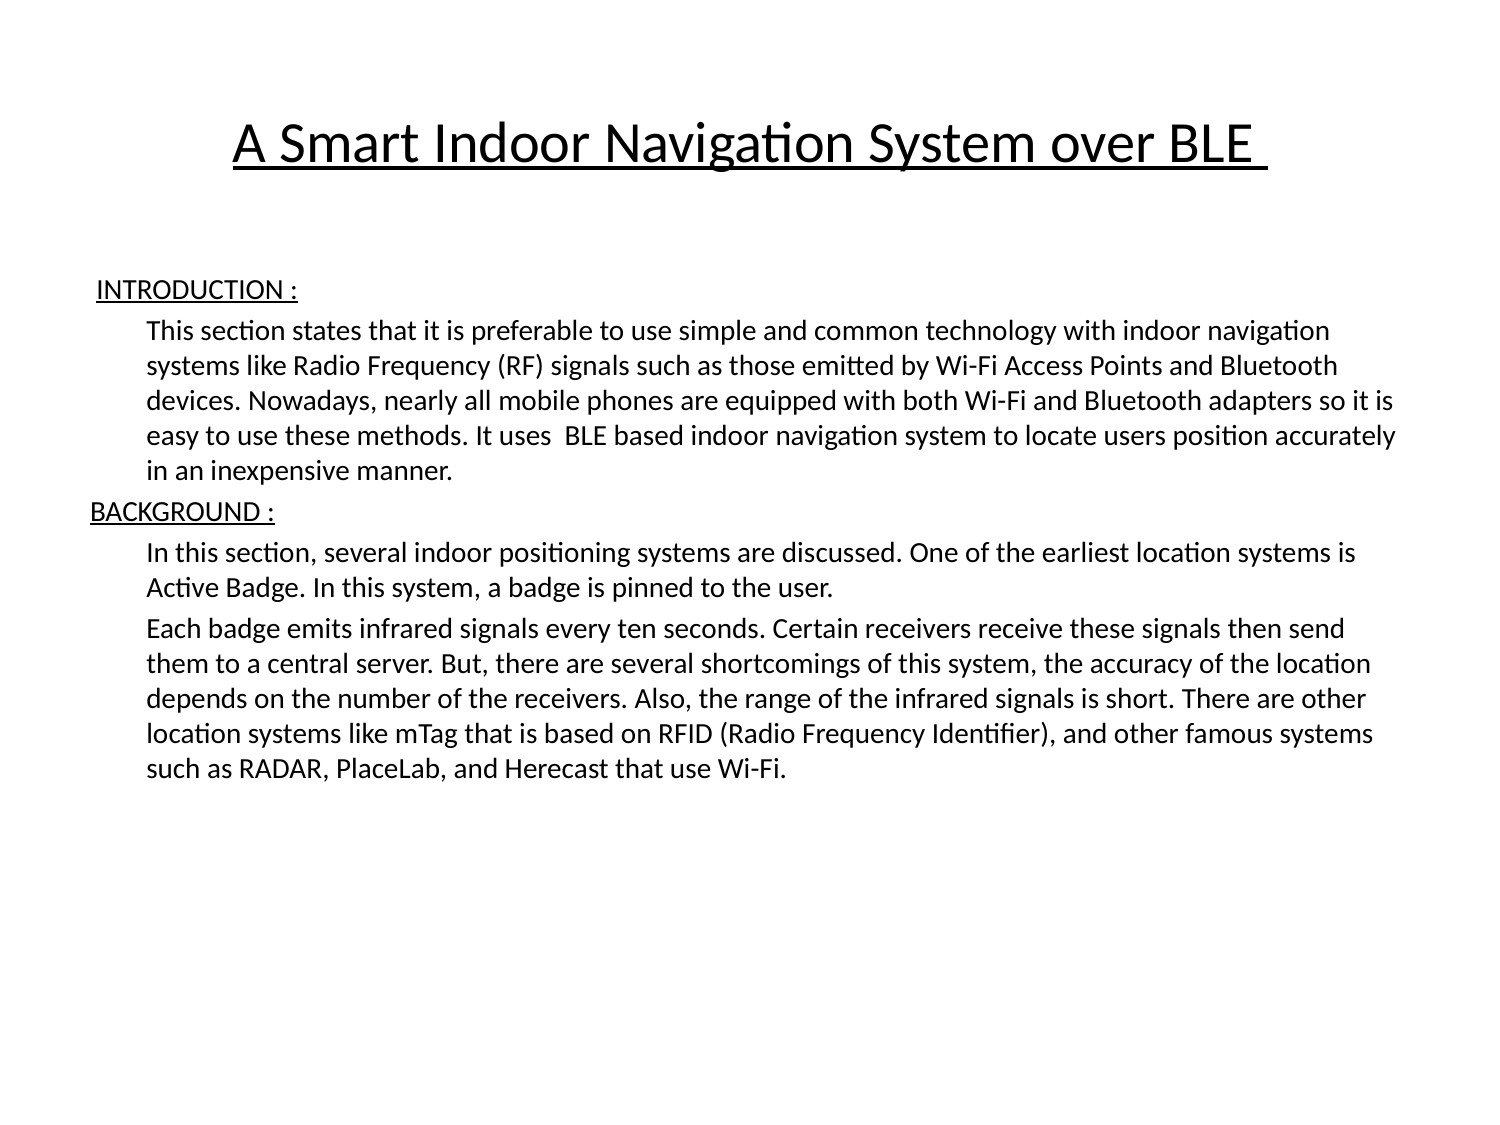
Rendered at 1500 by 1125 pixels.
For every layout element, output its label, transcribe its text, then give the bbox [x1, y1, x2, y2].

title A Smart Indoor Navigation System over BLE [75, 45, 1425, 233]
list INTRODUCTION : This section states that it is preferable to use simple and common technology with indoor navigation systems like Radio Frequency (RF) signals such as those emitted by Wi-Fi Access Points and Bluetooth devices. Nowadays, nearly all mobile phones are equipped with both Wi-Fi and Bluetooth adapters so it is easy to use these methods. It uses BLE based indoor navigation system to locate users position accurately in an inexpensive manner. BACKGROUND : In this section, several indoor positioning systems are discussed. One of the earliest location systems is Active Badge. In this system, a badge is pinned to the user. Each badge emits infrared signals every ten seconds. Certain receivers receive these signals then send them to a central server. But, there are several shortcomings of this system, the accuracy of the location depends on the number of the receivers. Also, the range of the infrared signals is short. There are other location systems like mTag that is based on RFID (Radio Frequency Identifier), and other famous systems such as RADAR, PlaceLab, and Herecast that use Wi-Fi. [75, 262, 1425, 1005]
